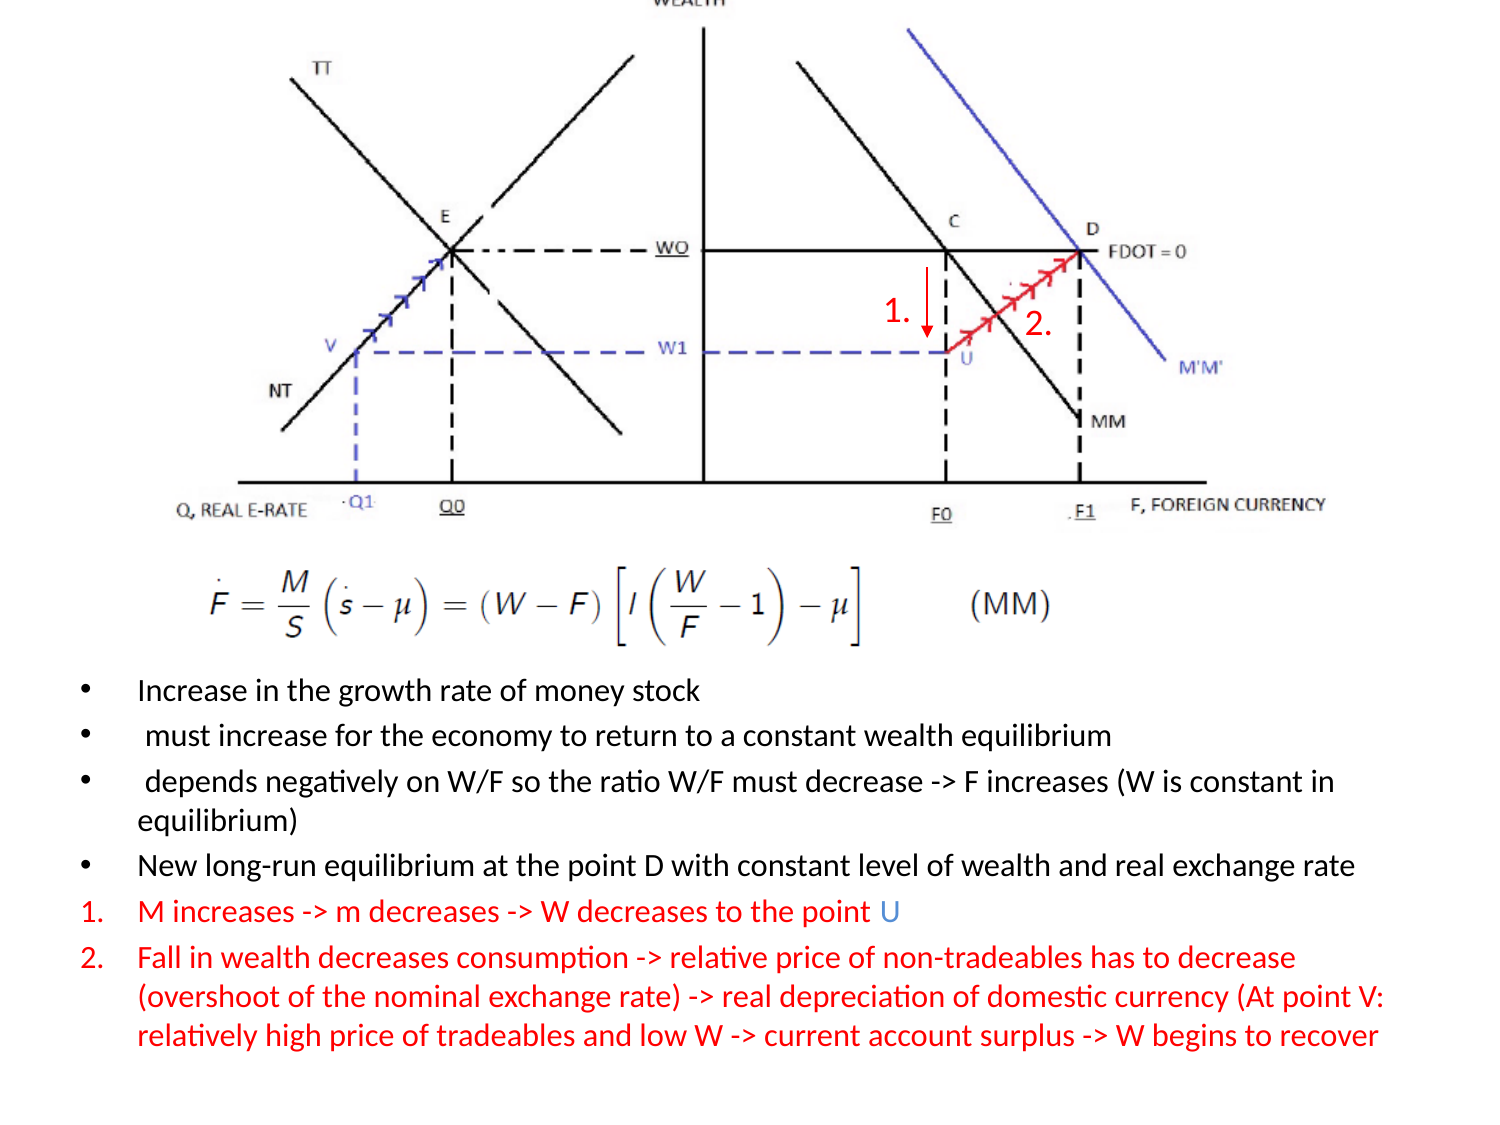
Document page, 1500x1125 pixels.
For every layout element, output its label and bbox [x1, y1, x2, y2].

picture [170, 0, 1330, 533]
picture [194, 552, 1058, 662]
